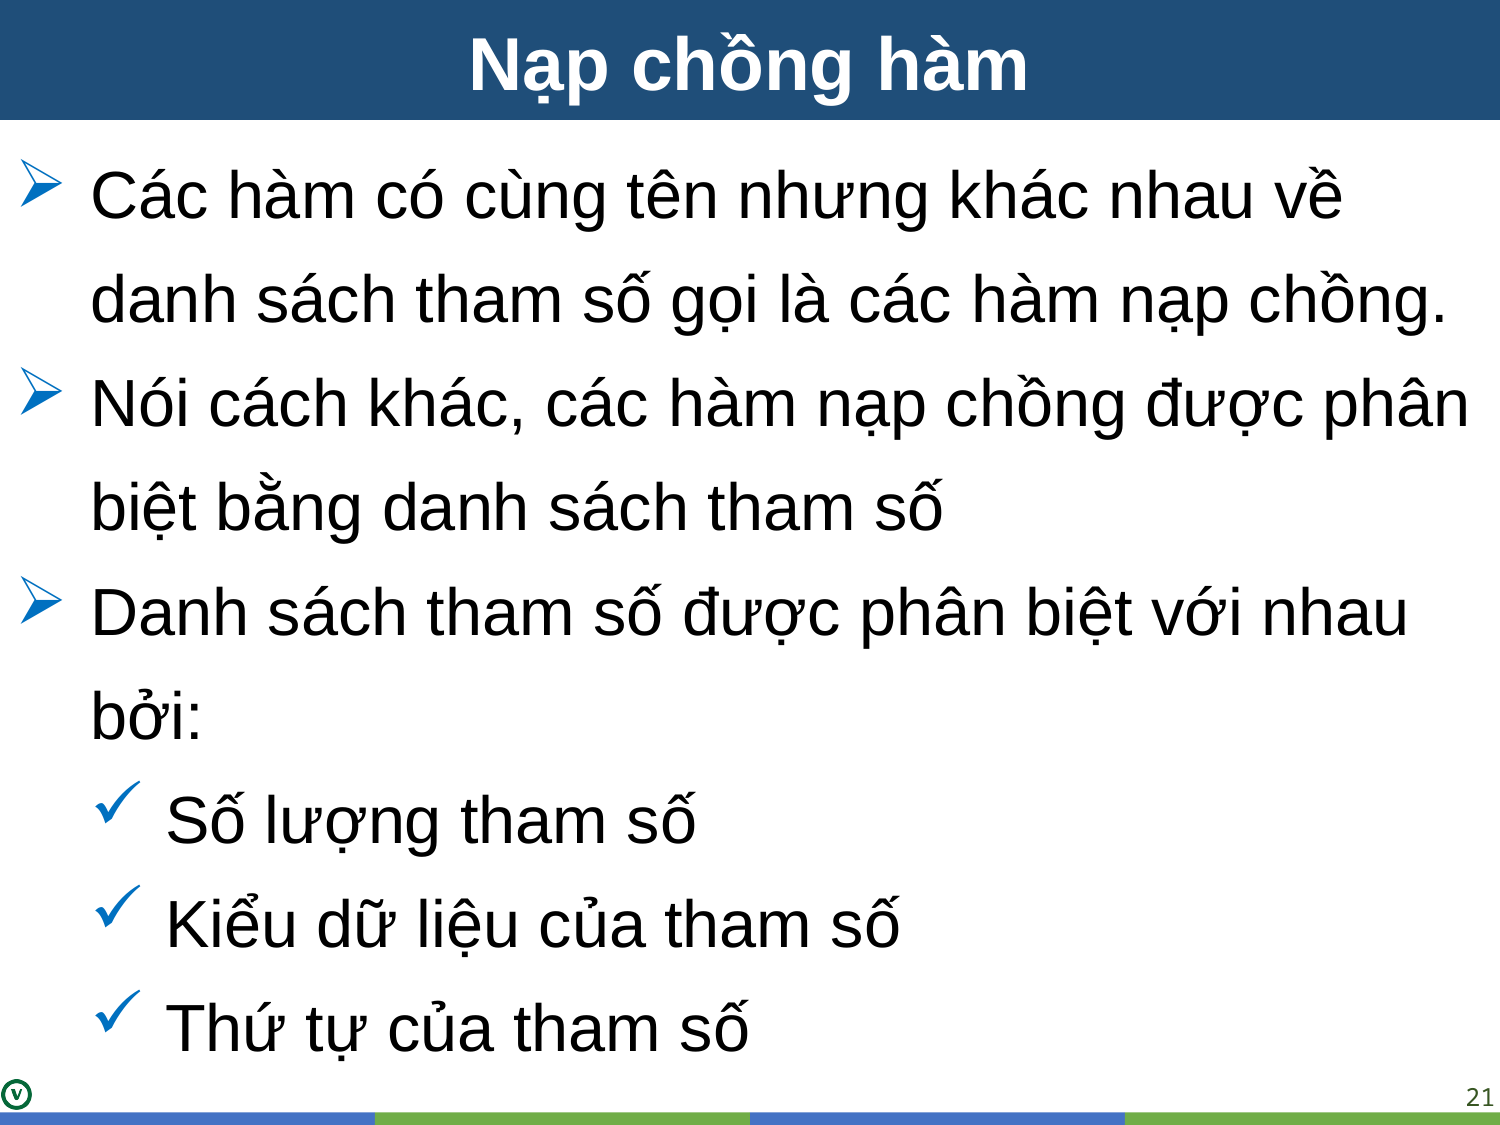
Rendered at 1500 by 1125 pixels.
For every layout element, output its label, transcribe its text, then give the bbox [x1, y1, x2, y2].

text_box Nạp chồng hàm [0, 0, 1500, 120]
text_box Các hàm có cùng tên nhưng khác nhau về danh sách tham số gọi là các hàm nạp chồng. Nói cách khác, các hàm nạp chồng được phân biệt bằng danh sách tham số Danh sách tham số được phân biệt với nhau bởi: Số lượng tham số Kiểu dữ liệu của tham số Thứ tự của tham số [0, 120, 1500, 1125]
